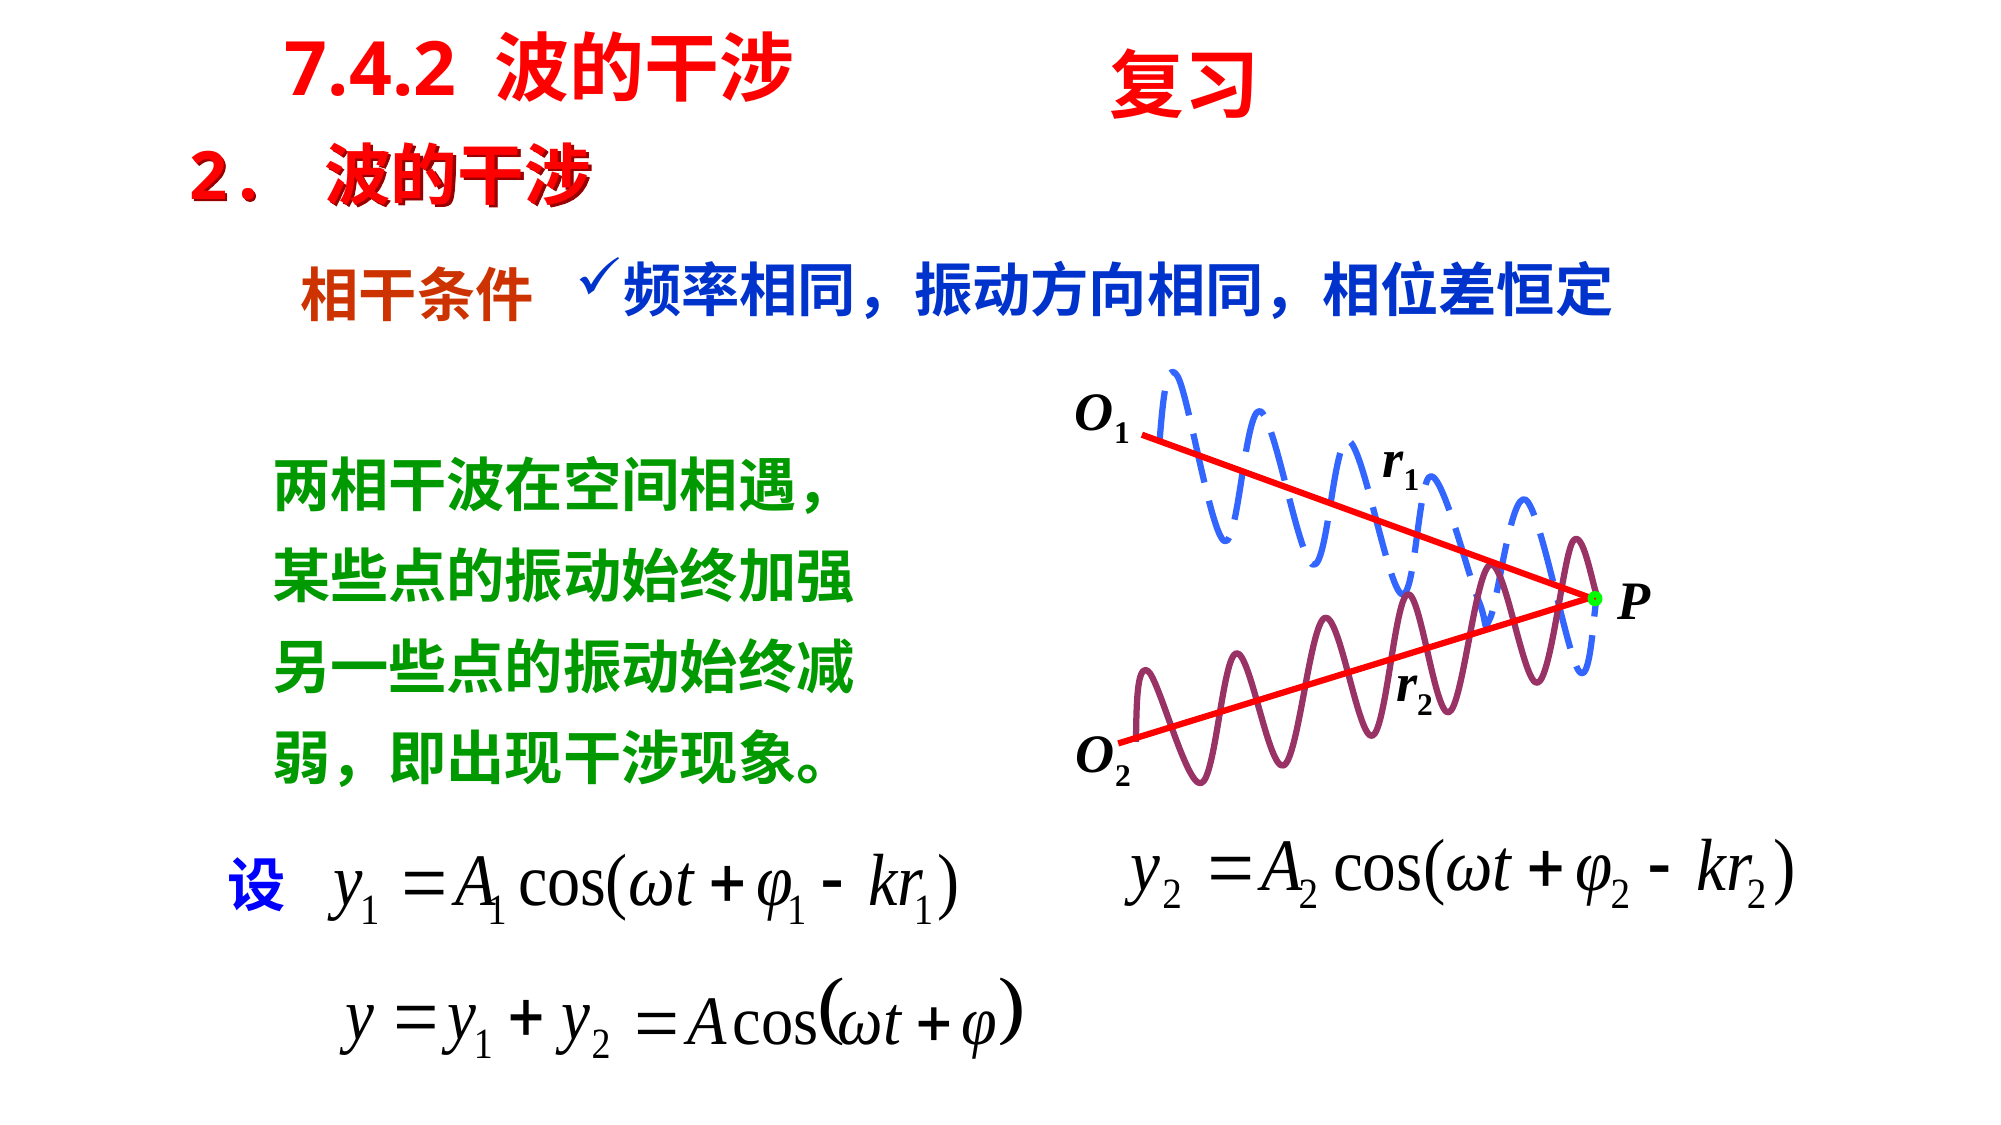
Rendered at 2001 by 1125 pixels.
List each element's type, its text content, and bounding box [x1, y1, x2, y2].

text_box 复习 [1094, 30, 1275, 135]
text_box 相干条件 [286, 250, 607, 336]
text_box 2. 波的干涉 [173, 125, 678, 220]
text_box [1114, 816, 1810, 922]
text_box 7.4.2 波的干涉 [270, 12, 810, 118]
text_box 两相干波在空间相遇，某些点的振动始终加强另一些点的振动始终减弱，即出现干涉现象。 [257, 419, 882, 799]
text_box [1059, 359, 1666, 792]
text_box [329, 965, 623, 1071]
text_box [317, 831, 969, 937]
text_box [622, 975, 1025, 1074]
text_box 频率相同，振动方向相同，相位差恒定 [560, 245, 1677, 331]
text_box 设 [213, 841, 302, 926]
